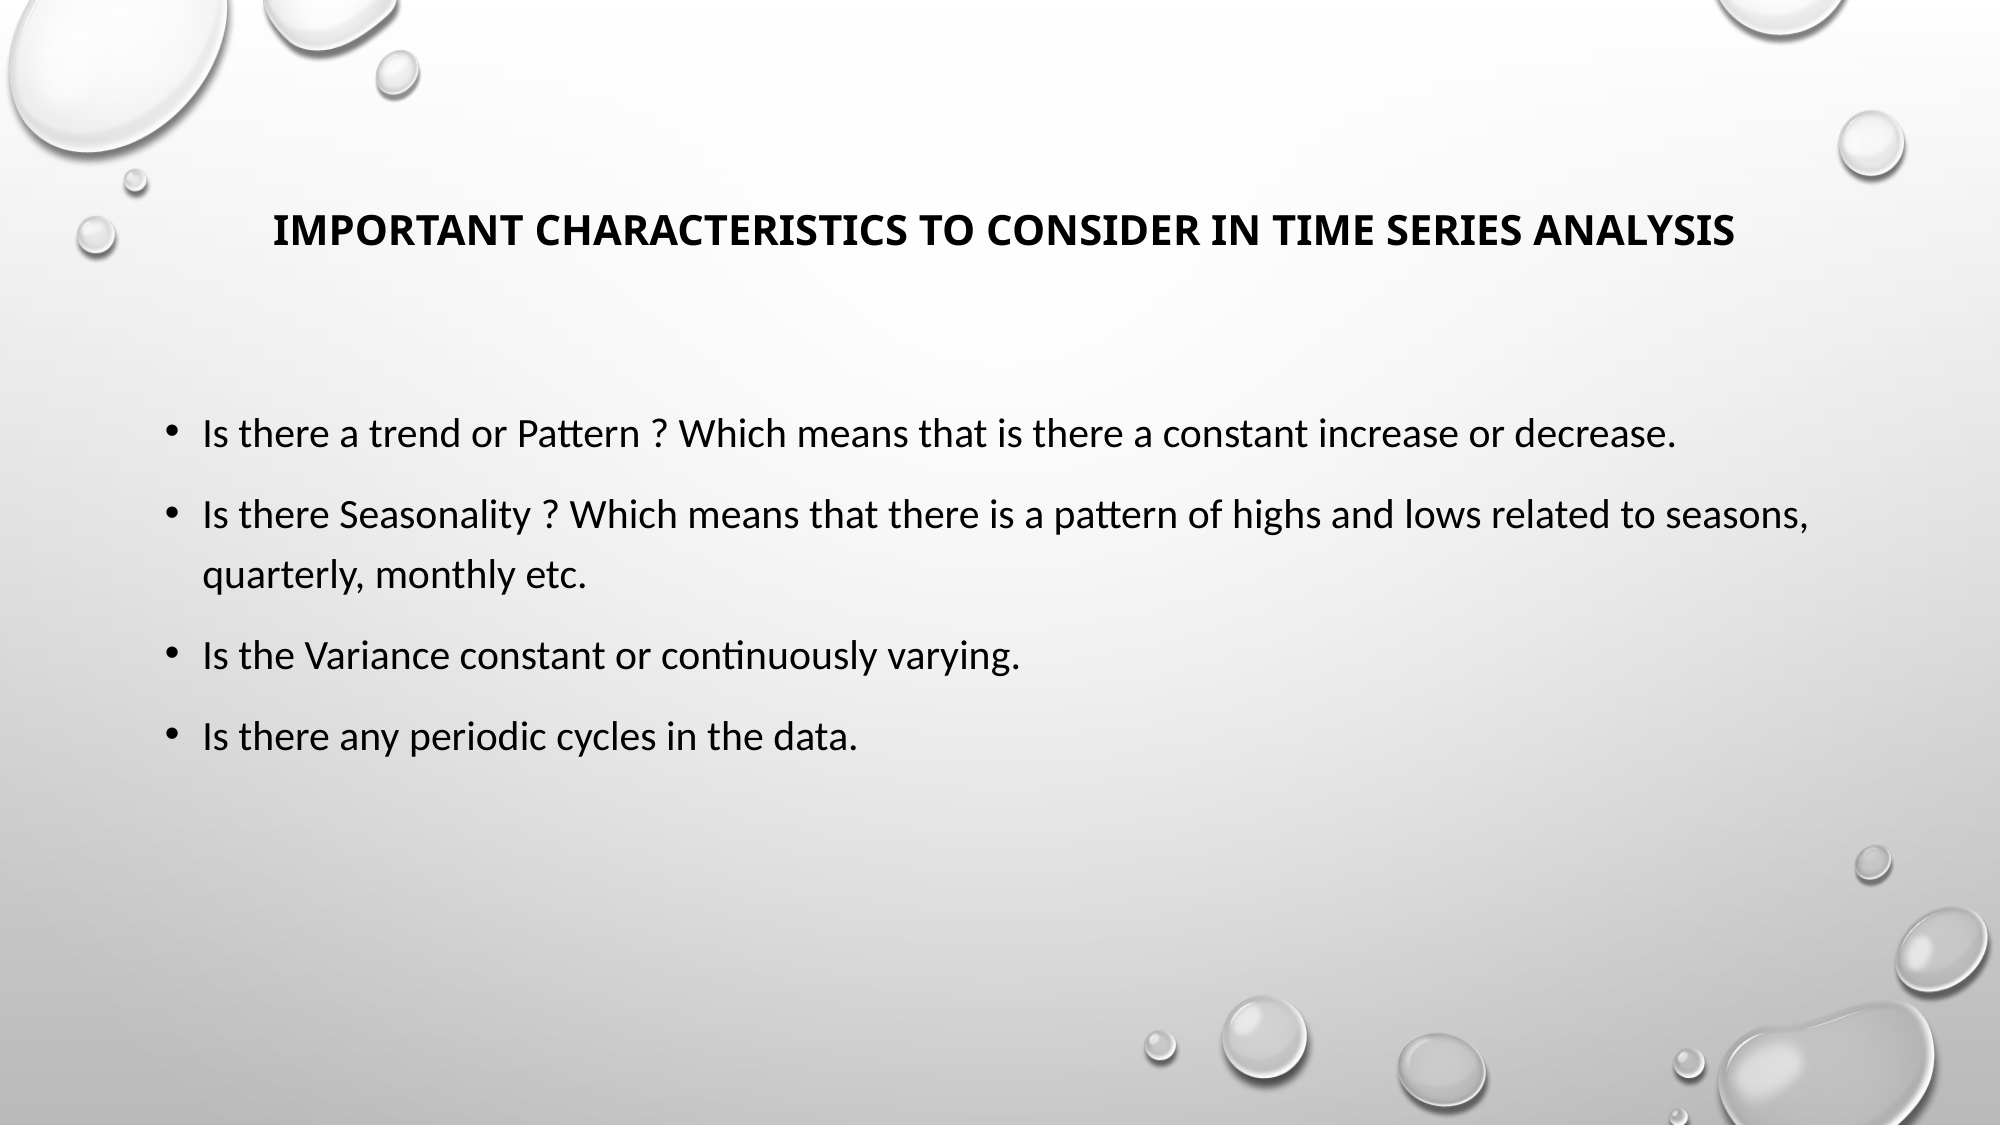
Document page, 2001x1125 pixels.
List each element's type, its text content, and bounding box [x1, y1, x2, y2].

title Important characteristics to consider in Time series analysis [238, 101, 1771, 364]
picture [0, 0, 2000, 1125]
list Is there a trend or Pattern ? Which means that is there a constant increase or decrease. Is there Seasonality ? Which means that there is a pattern of highs and lows related to seasons, quarterly, monthly etc. Is the Variance constant or continuously varying. Is there any periodic cycles in the data. [149, 388, 1850, 950]
